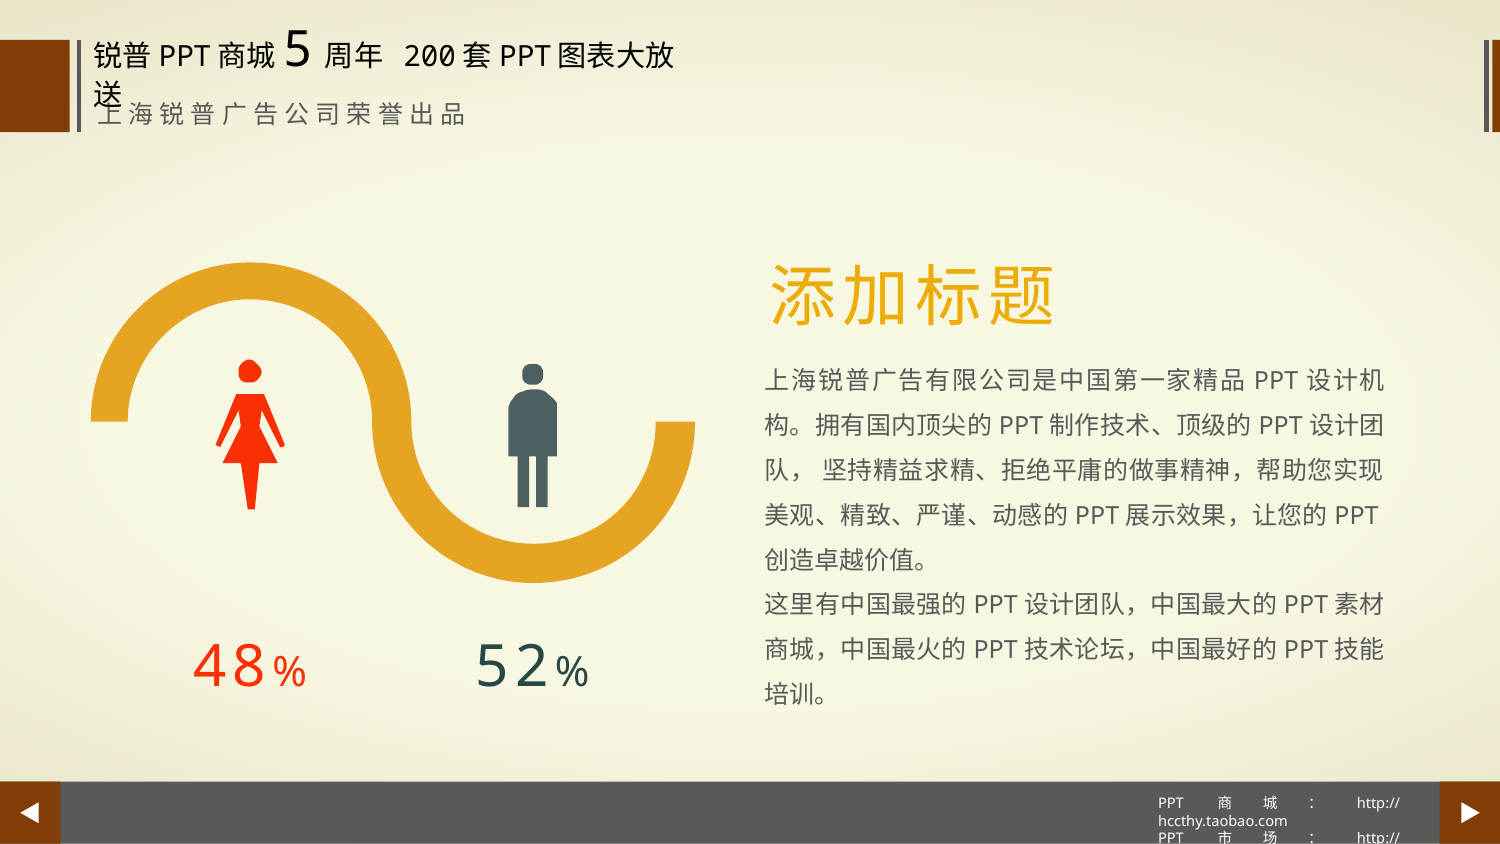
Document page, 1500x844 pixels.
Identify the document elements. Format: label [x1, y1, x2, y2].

text_box [90, 262, 695, 583]
text_box [178, 620, 322, 706]
text_box [215, 394, 285, 510]
text_box [749, 246, 1400, 717]
picture [0, 0, 1500, 781]
text_box [460, 620, 605, 706]
text_box [522, 363, 544, 385]
text_box [508, 389, 557, 508]
text_box [238, 359, 262, 383]
